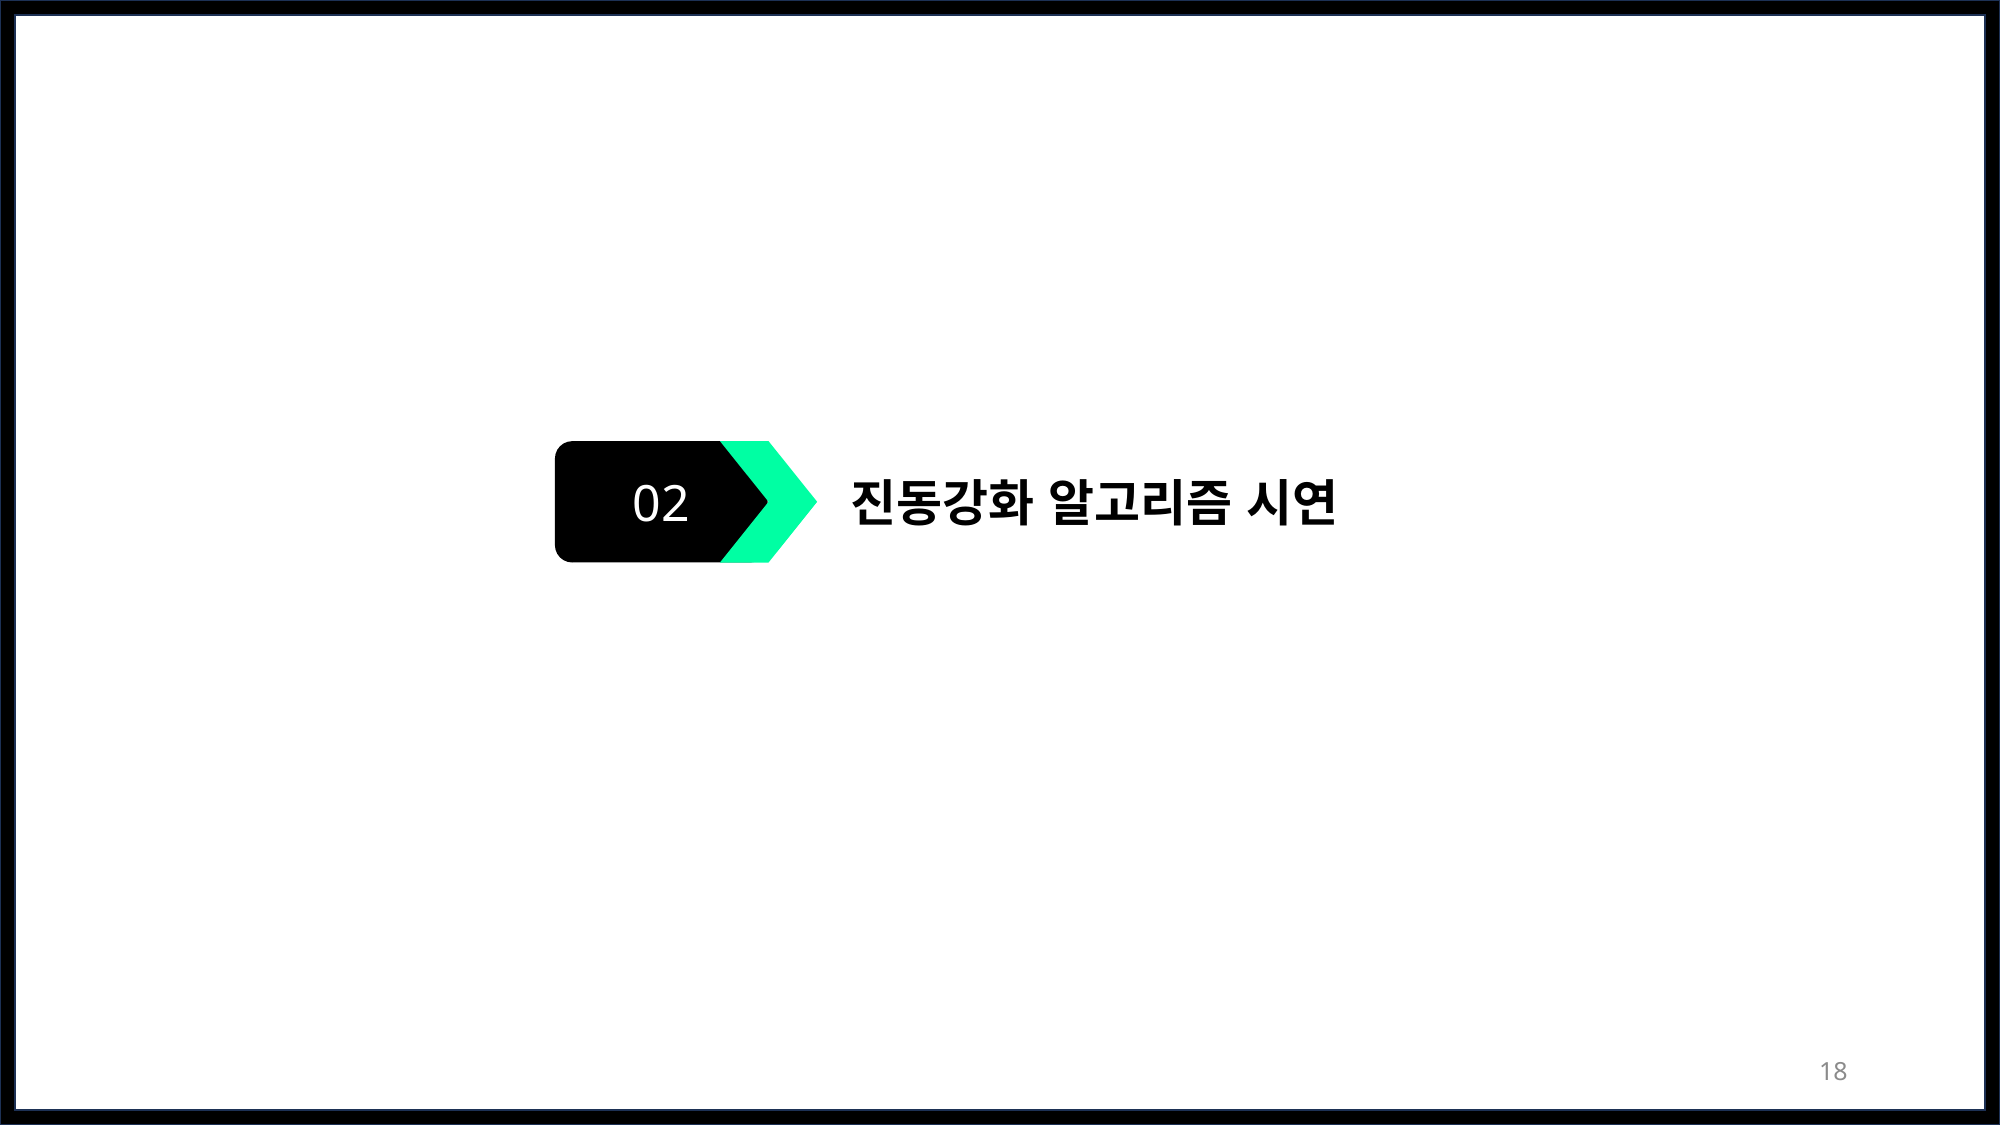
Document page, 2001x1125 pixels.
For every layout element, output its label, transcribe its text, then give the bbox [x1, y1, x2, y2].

text_box [717, 440, 819, 564]
slide_number 18 [1412, 1042, 1863, 1103]
text_box 진동강화 알고리즘 시연 [835, 463, 1727, 539]
text_box [0, 0, 2000, 1125]
text_box 02 [553, 440, 766, 564]
